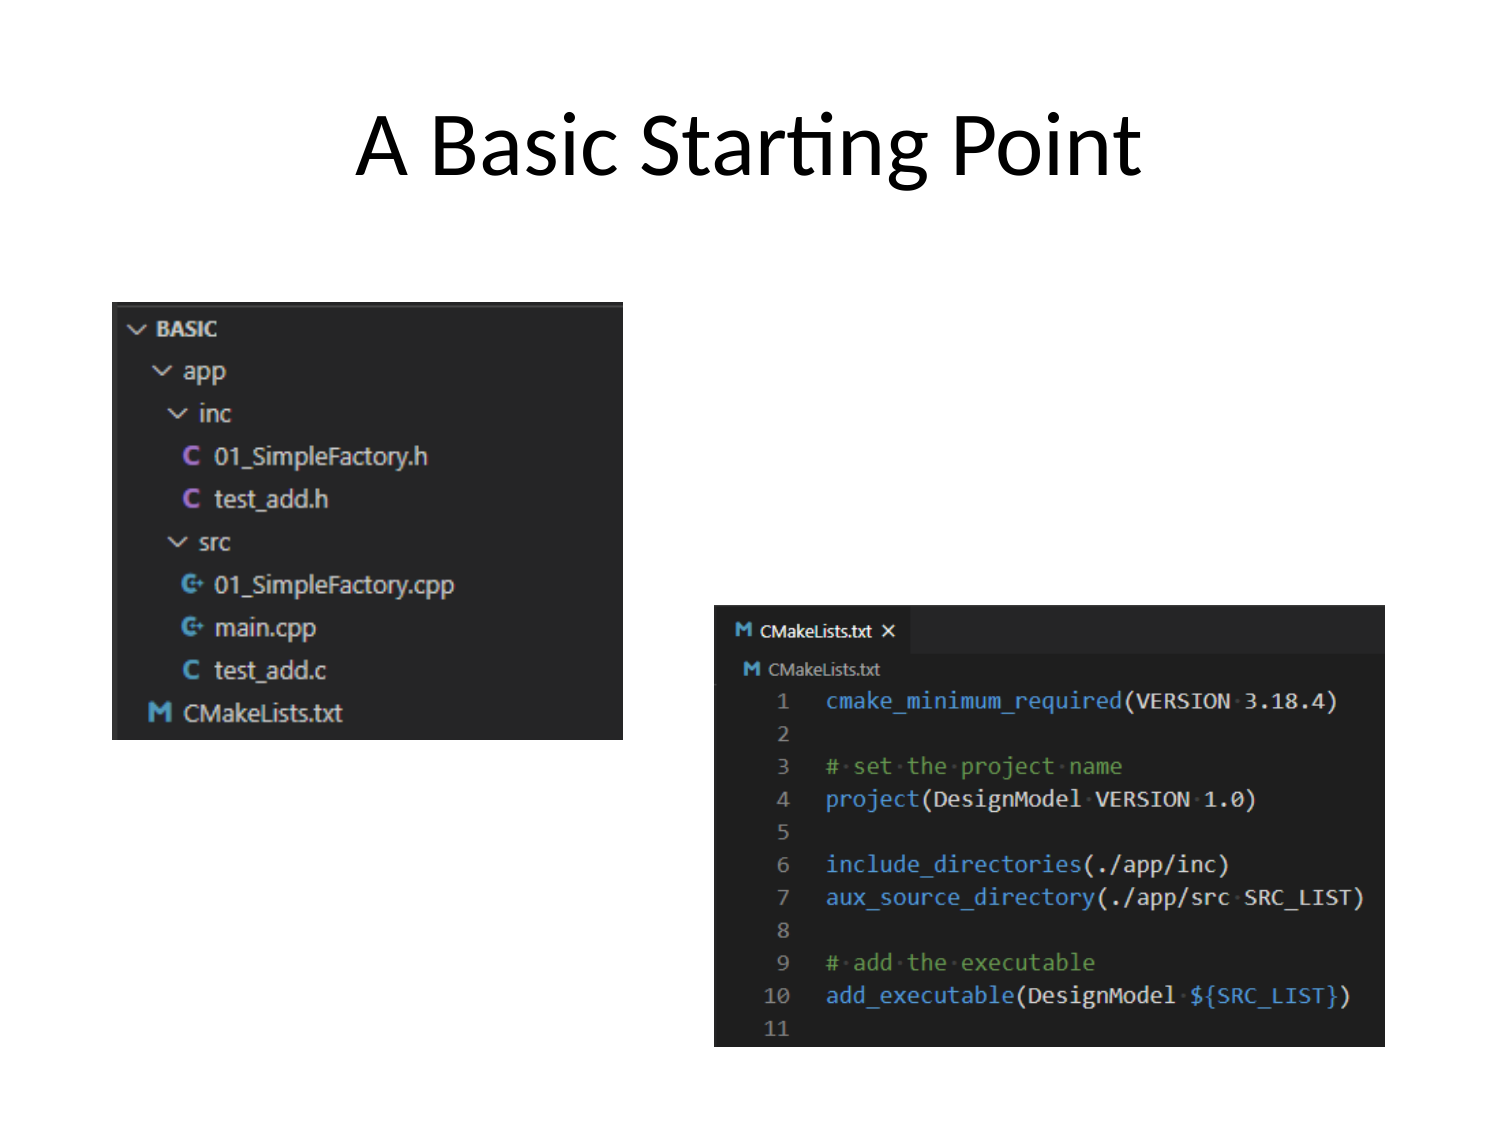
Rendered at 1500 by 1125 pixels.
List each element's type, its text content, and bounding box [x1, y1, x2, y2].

picture [111, 302, 624, 740]
picture [714, 605, 1385, 1047]
title A Basic Starting Point [75, 45, 1425, 233]
